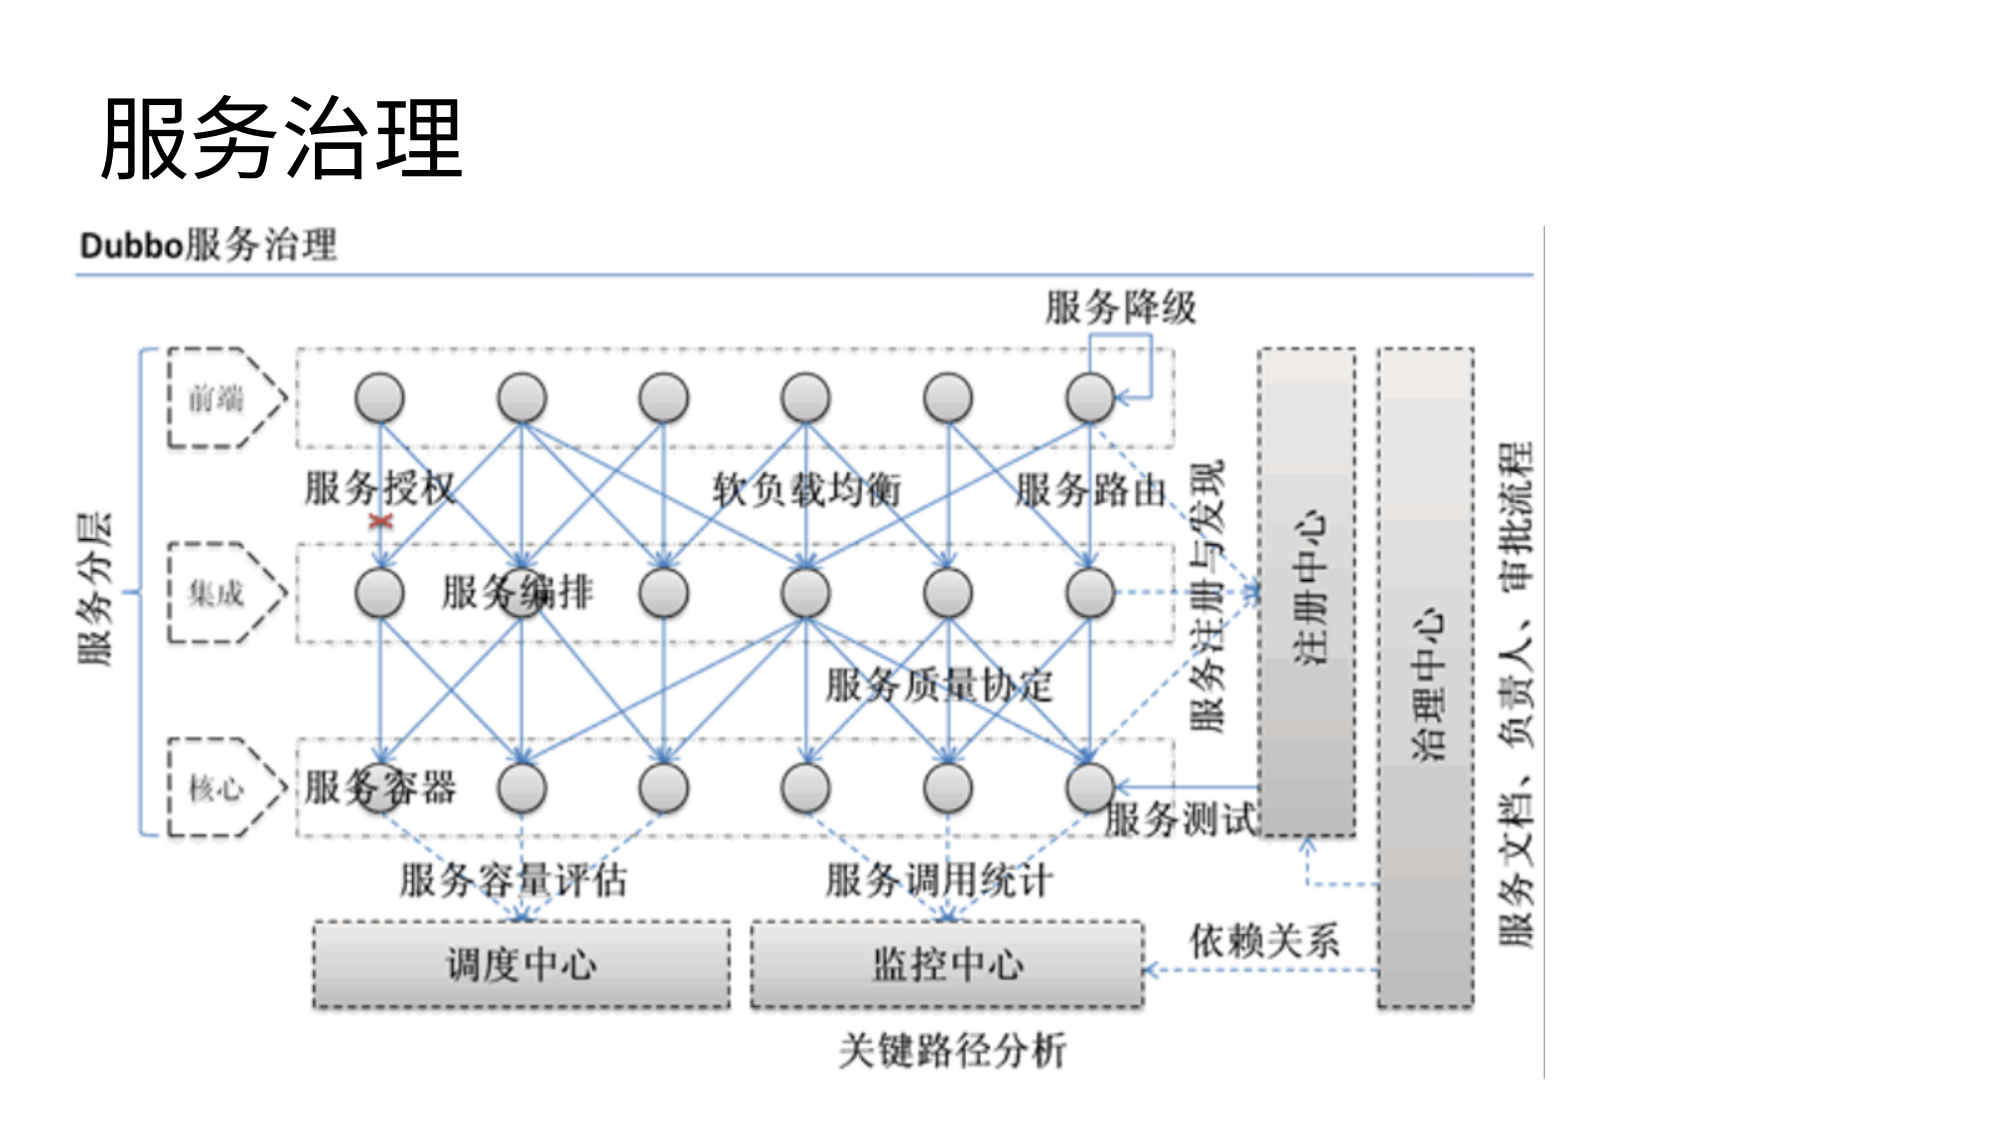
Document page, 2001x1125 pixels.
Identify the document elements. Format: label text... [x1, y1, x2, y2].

title 服务治理 [83, 59, 1863, 227]
picture [70, 226, 1545, 1088]
